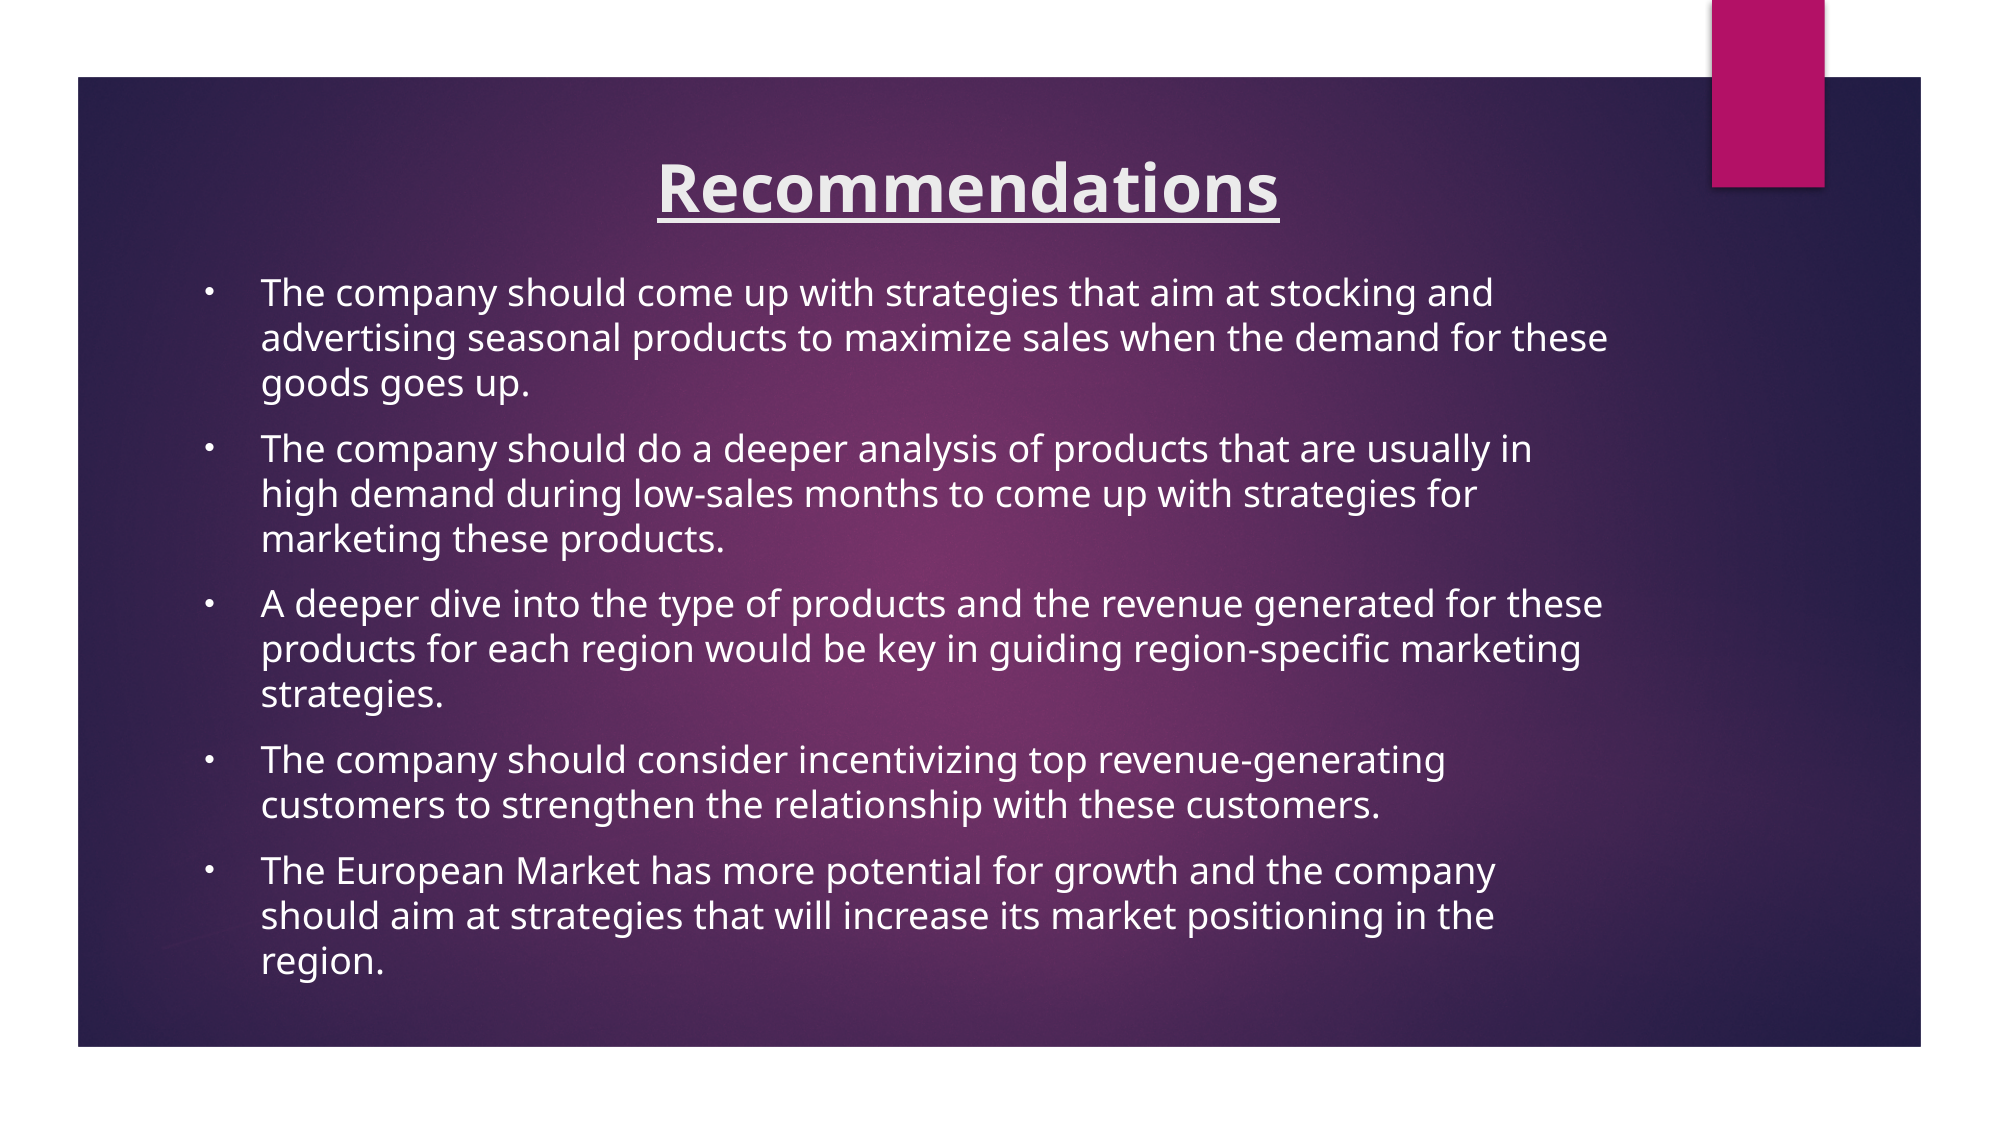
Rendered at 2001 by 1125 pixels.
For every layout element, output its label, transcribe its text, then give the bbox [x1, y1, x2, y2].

title Recommendations [244, 79, 1693, 234]
subtitle The company should come up with strategies that aim at stocking and advertising seasonal products to maximize sales when the demand for these goods goes up. The company should do a deeper analysis of products that are usually in high demand during low-sales months to come up with strategies for marketing these products. A deeper dive into the type of products and the revenue generated for these products for each region would be key in guiding region-specific marketing strategies. The company should consider incentivizing top revenue-generating customers to strengthen the relationship with these customers. The European Market has more potential for growth and the company should aim at strategies that will increase its market positioning in the region. [189, 261, 1638, 617]
